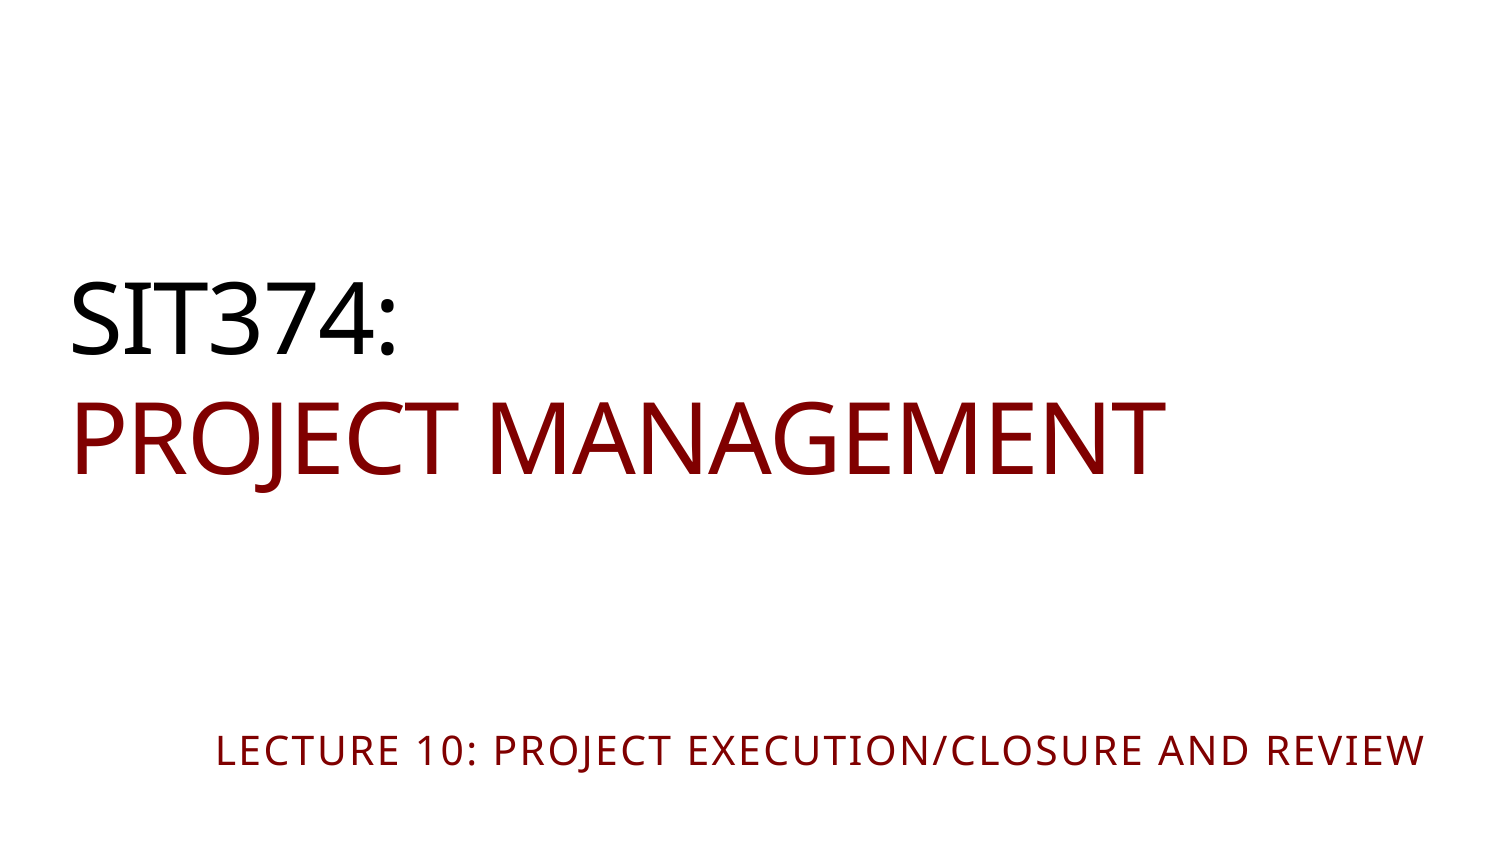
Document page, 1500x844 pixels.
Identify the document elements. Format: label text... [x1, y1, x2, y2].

subtitle Lecture 10: Project Execution/closure and review [194, 717, 1447, 830]
title SIT374: Project Management [53, 209, 1471, 540]
